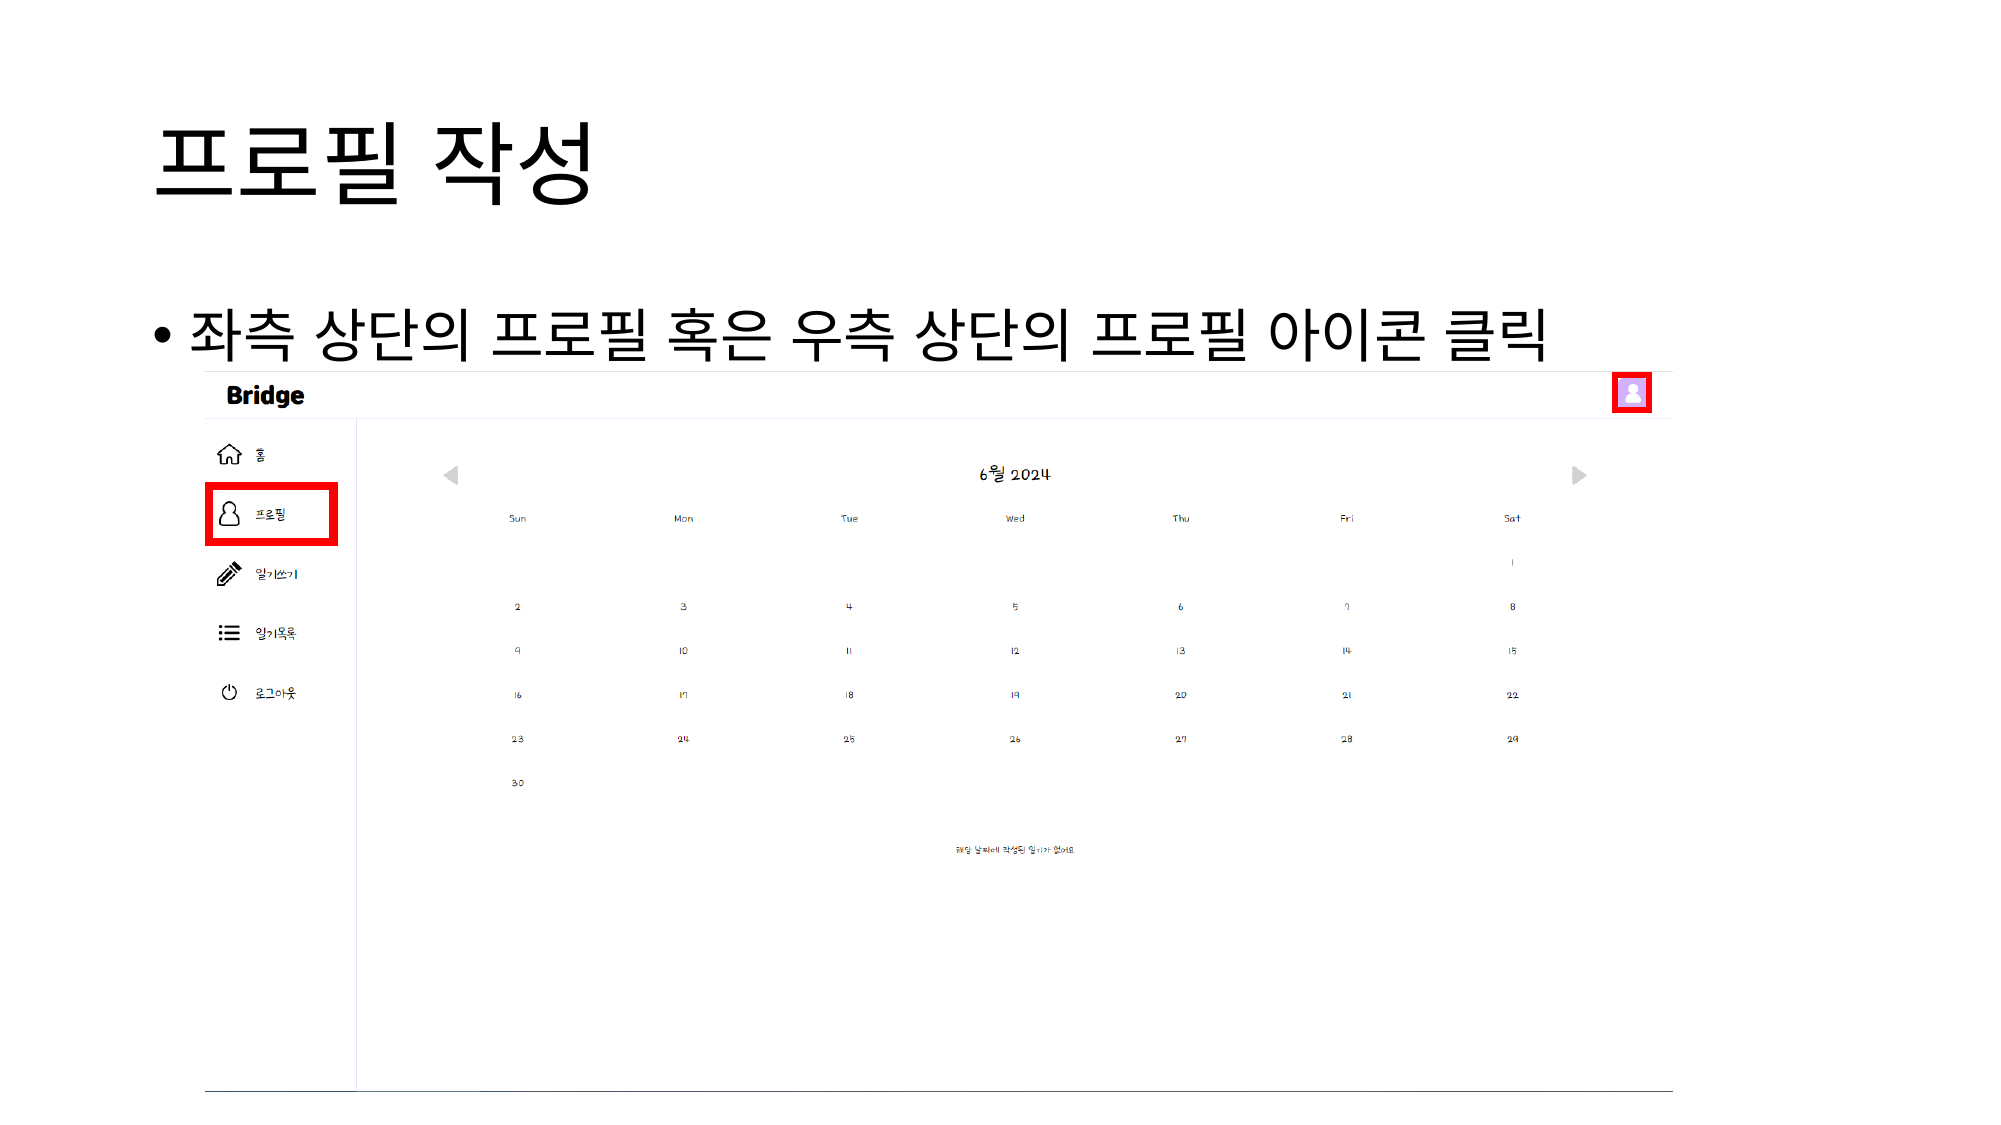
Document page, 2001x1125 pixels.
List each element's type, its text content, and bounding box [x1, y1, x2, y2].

list 좌측 상단의 프로필 혹은 우측 상단의 프로필 아이콘 클릭 [137, 299, 1863, 1014]
title 프로필 작성 [137, 59, 1863, 278]
picture [205, 371, 1673, 1092]
